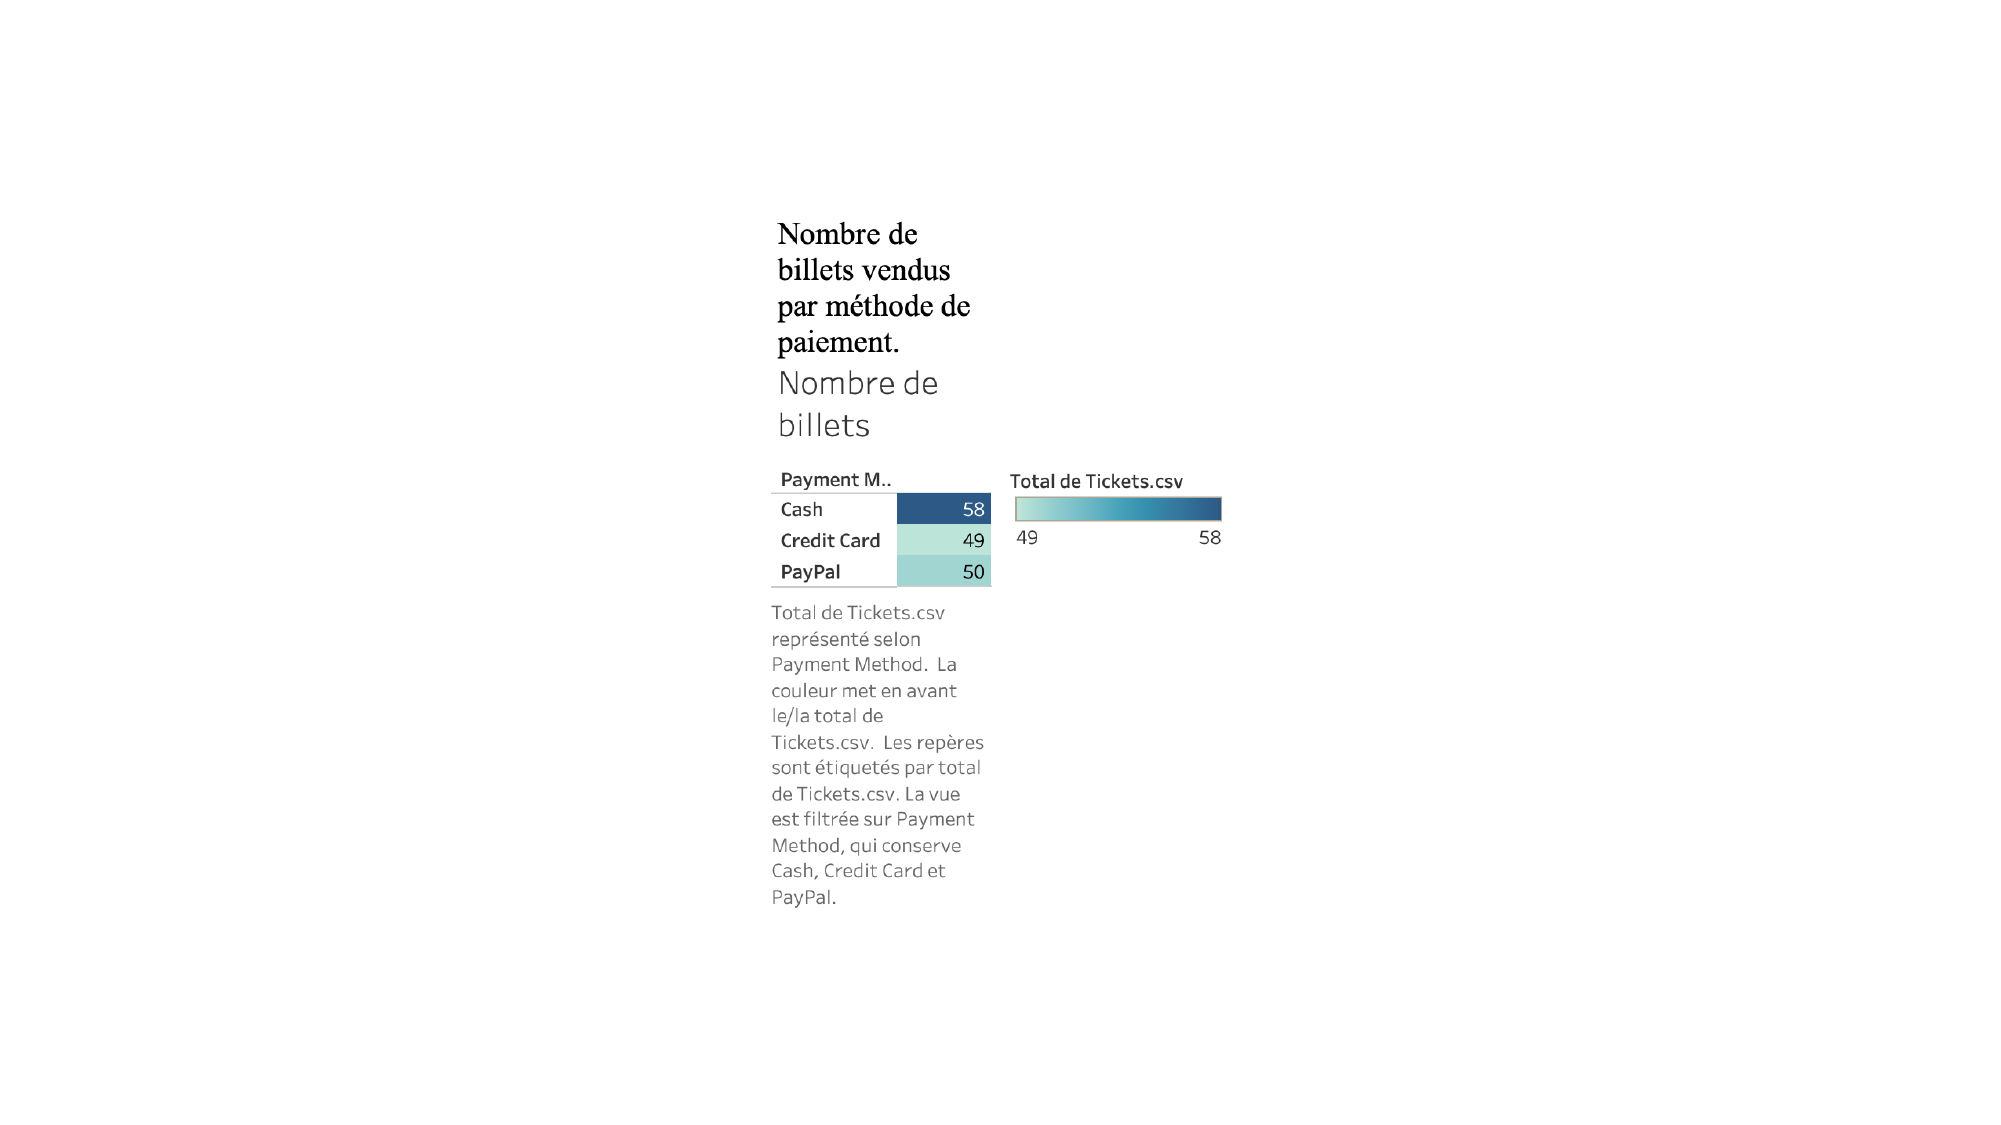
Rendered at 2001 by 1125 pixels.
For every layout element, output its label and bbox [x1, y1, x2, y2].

picture [771, 206, 1229, 919]
